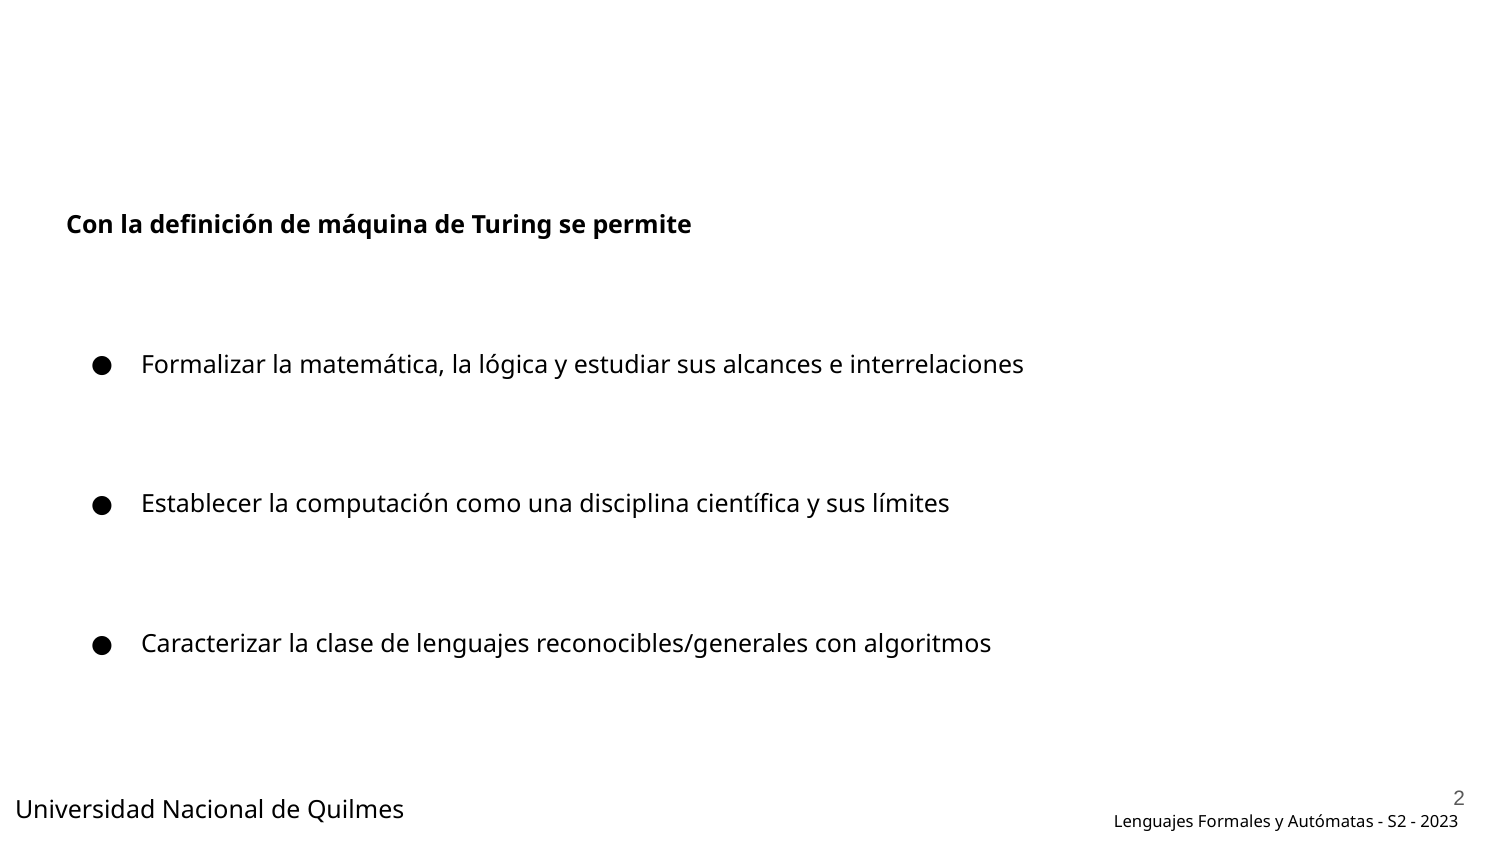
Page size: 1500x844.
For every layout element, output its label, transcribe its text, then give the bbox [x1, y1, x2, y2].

list Con la definición de máquina de Turing se permite Formalizar la matemática, la lógica y estudiar sus alcances e interrelaciones Establecer la computación como una disciplina científica y sus límites Caracterizar la clase de lenguajes reconocibles/generales con algoritmos [51, 189, 1449, 750]
slide_number ‹#› [1389, 764, 1480, 830]
subtitle Universidad Nacional de Quilmes [0, 781, 524, 844]
text_box Lenguajes Formales y Autómatas - S2 - 2023 [1098, 796, 1500, 844]
